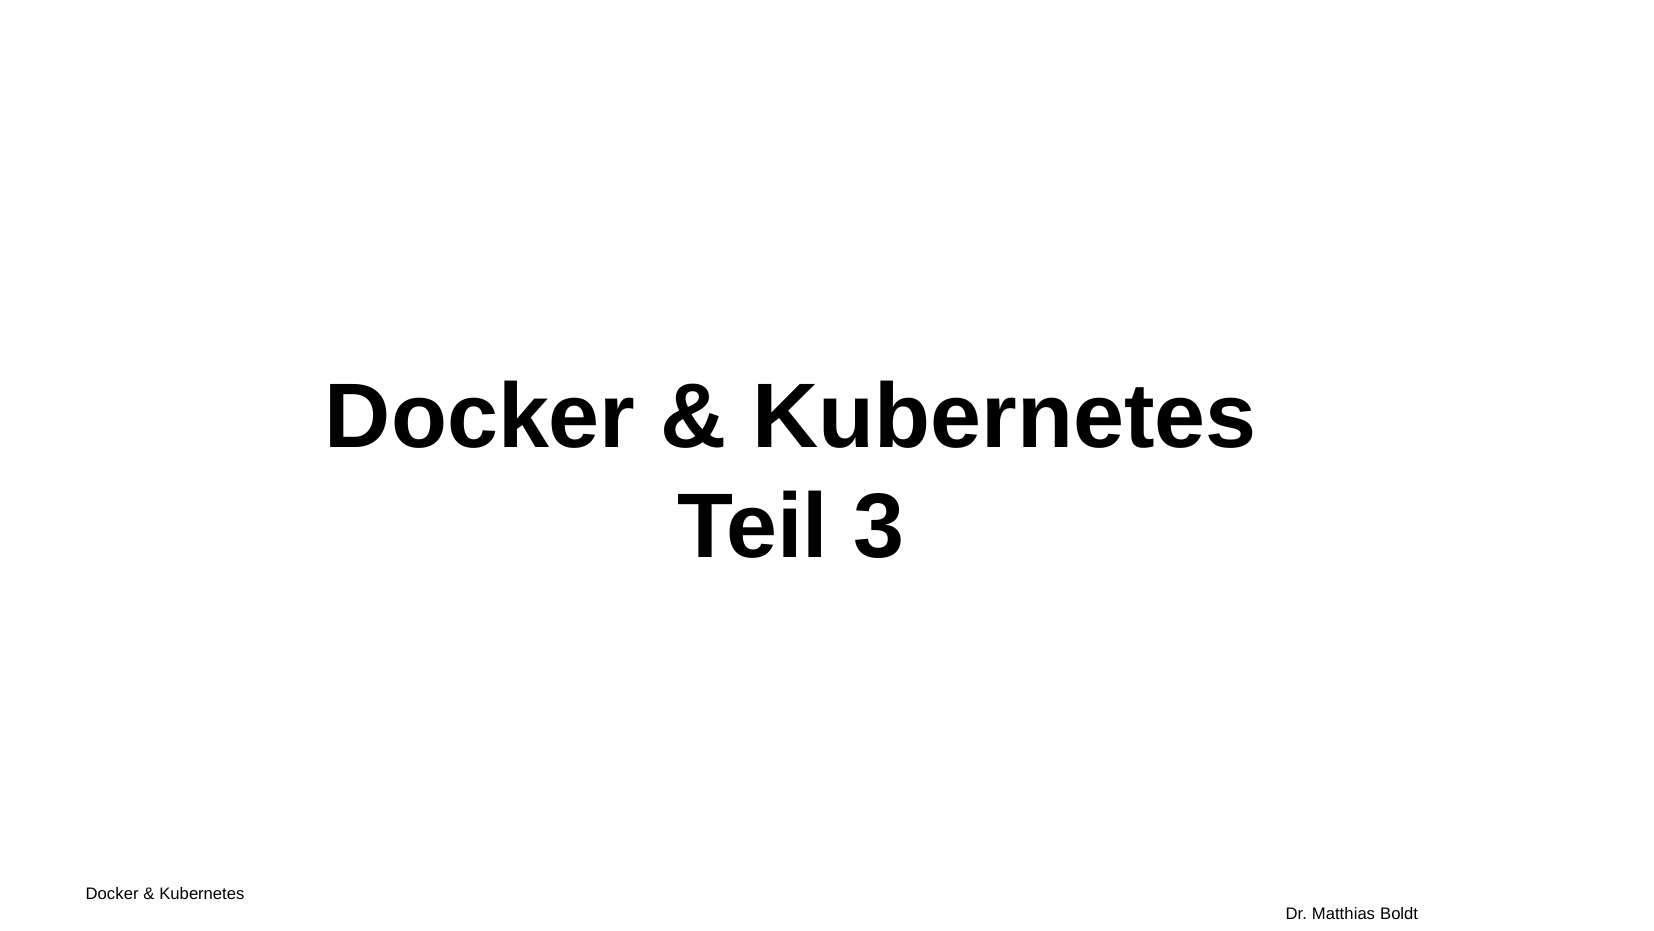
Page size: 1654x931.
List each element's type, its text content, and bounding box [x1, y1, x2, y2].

text_box Docker & Kubernetes Dr. Matthias Boldt [70, 875, 1562, 910]
text_box Docker & Kubernetes Teil 3 [47, 363, 1536, 569]
